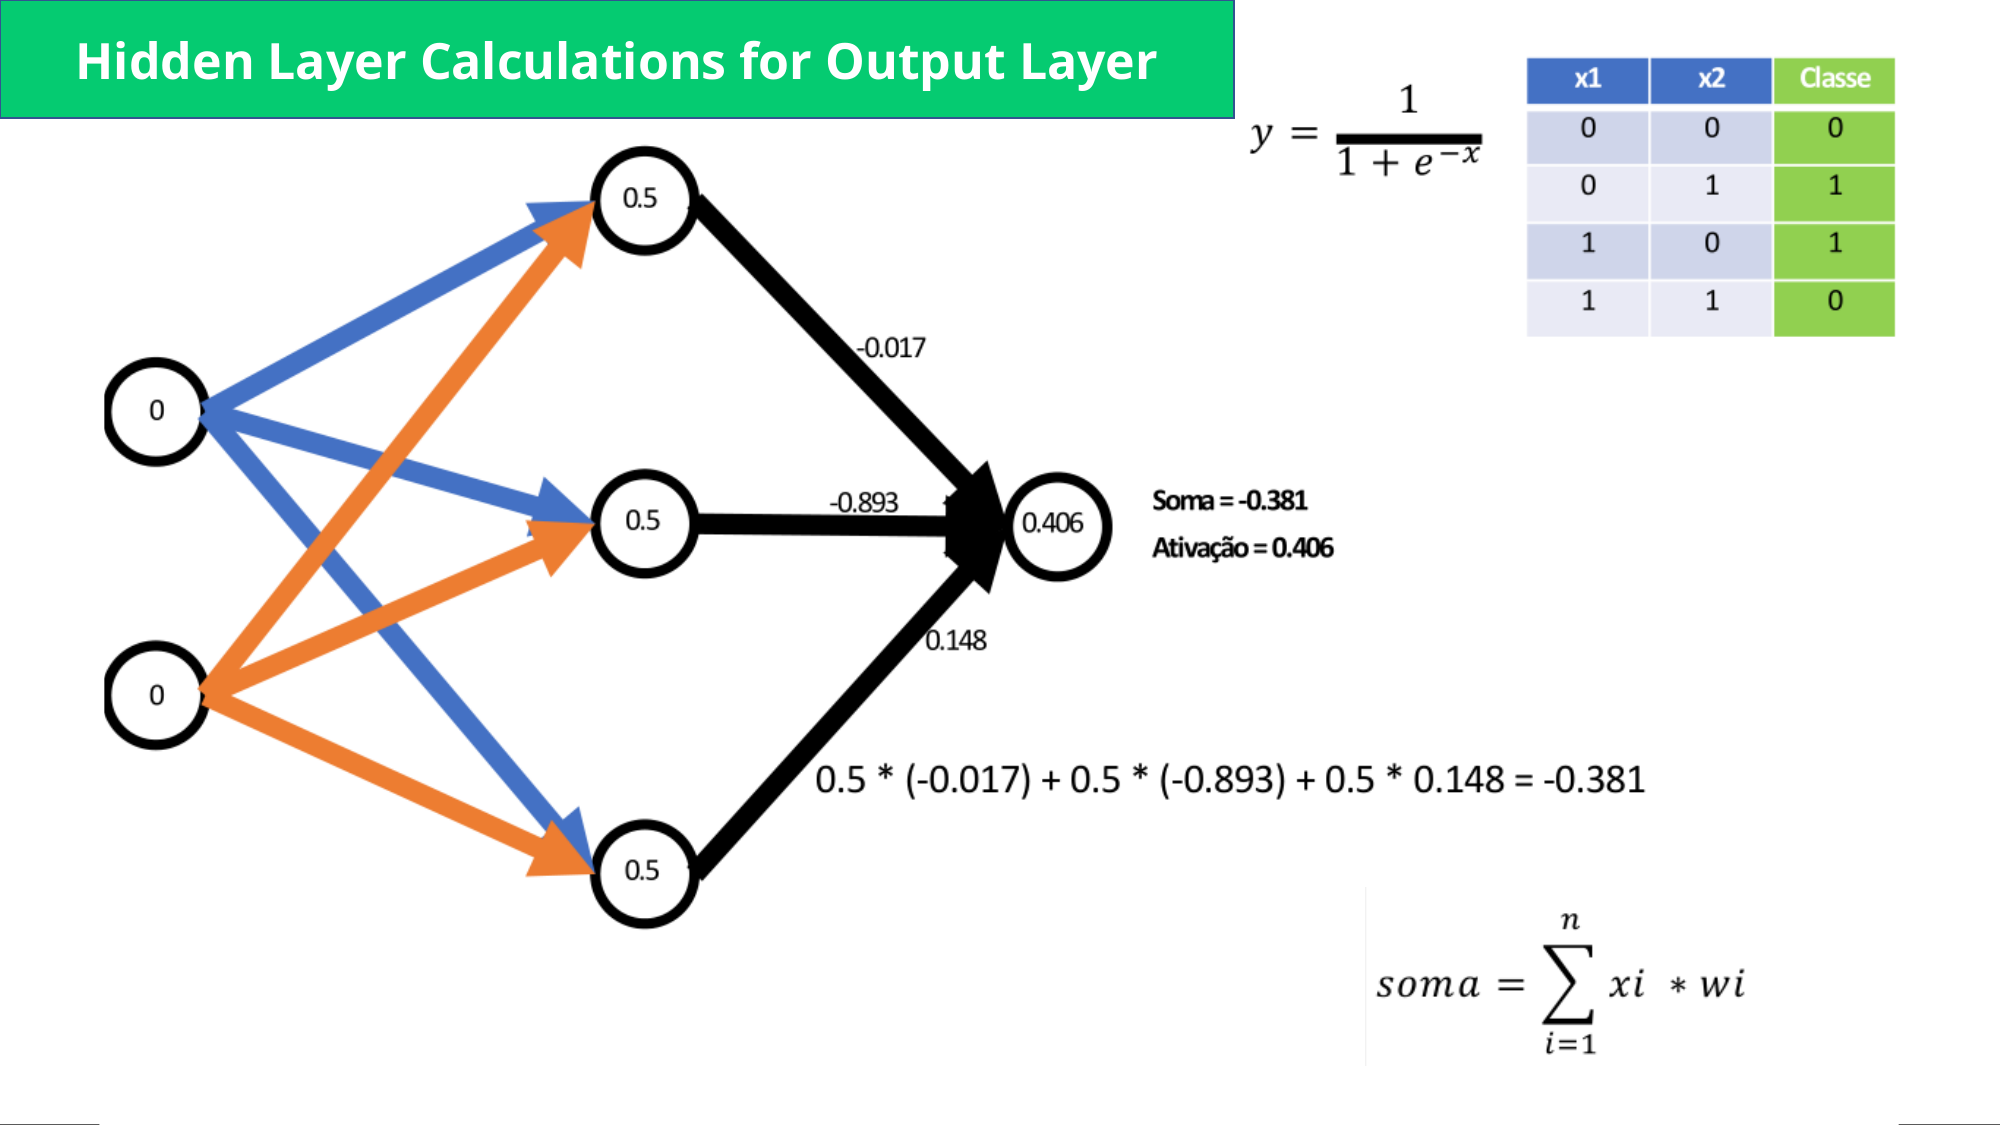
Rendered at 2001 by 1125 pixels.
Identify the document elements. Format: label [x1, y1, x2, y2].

text_box [0, 0, 2000, 1125]
